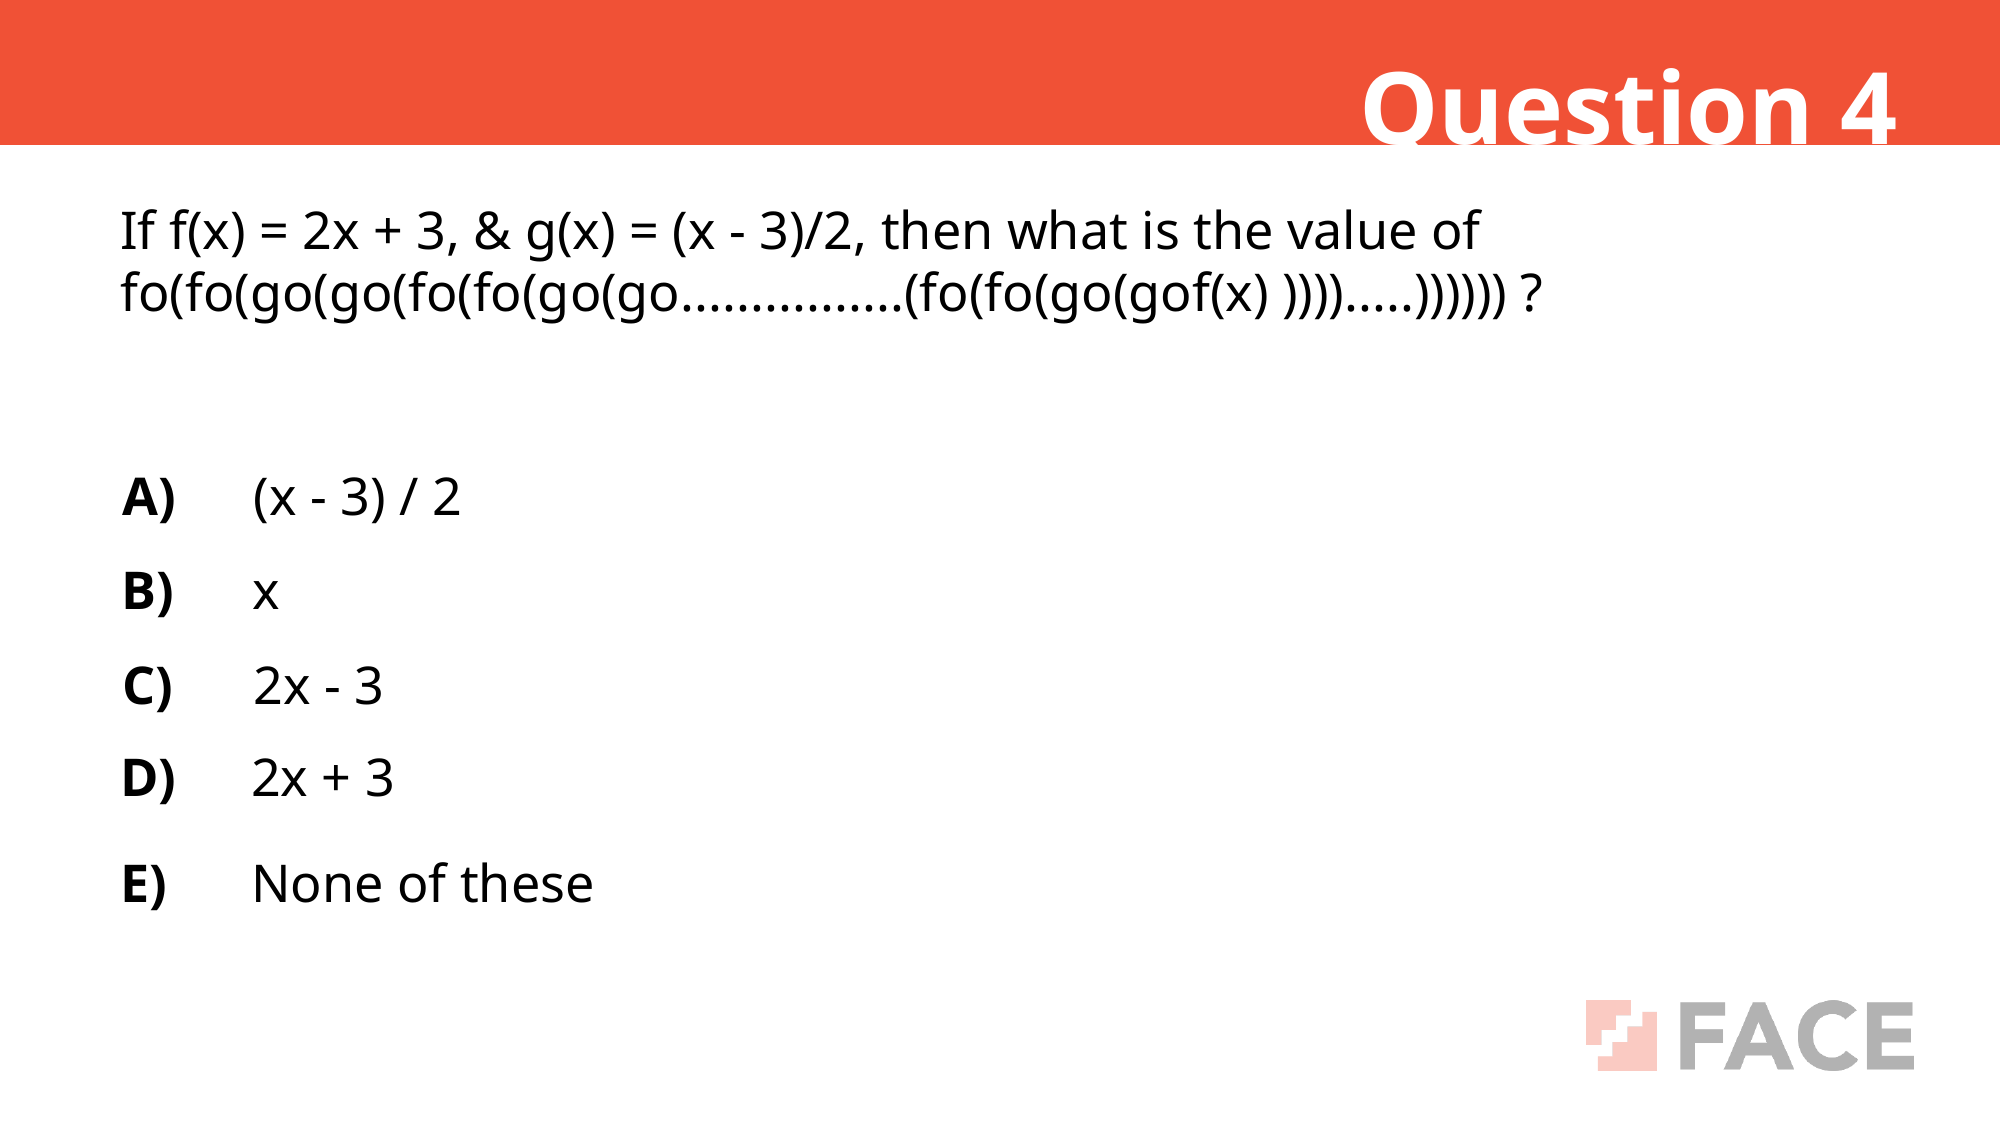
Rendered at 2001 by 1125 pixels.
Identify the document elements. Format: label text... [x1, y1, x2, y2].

text_box 2x - 3 [238, 613, 1896, 723]
text_box [0, 0, 2000, 147]
text_box E) [105, 811, 220, 921]
text_box Question 4 [638, 37, 1914, 173]
text_box None of these [236, 811, 1893, 921]
text_box B) [106, 519, 221, 628]
text_box C) [107, 613, 223, 723]
picture [1586, 1000, 1914, 1072]
text_box If f(x) = 2x + 3, & g(x) = (x - 3)/2, then what is the value of fo(fo(go(go(fo(fo(go(go................(fo(fo(go(gof(x) )))).....)))))) ? [105, 189, 1895, 330]
text_box 2x + 3 [236, 706, 1893, 811]
text_box x [237, 519, 1894, 628]
text_box D) [105, 706, 220, 811]
text_box A) [107, 425, 223, 534]
text_box (x - 3) / 2 [238, 425, 1896, 534]
